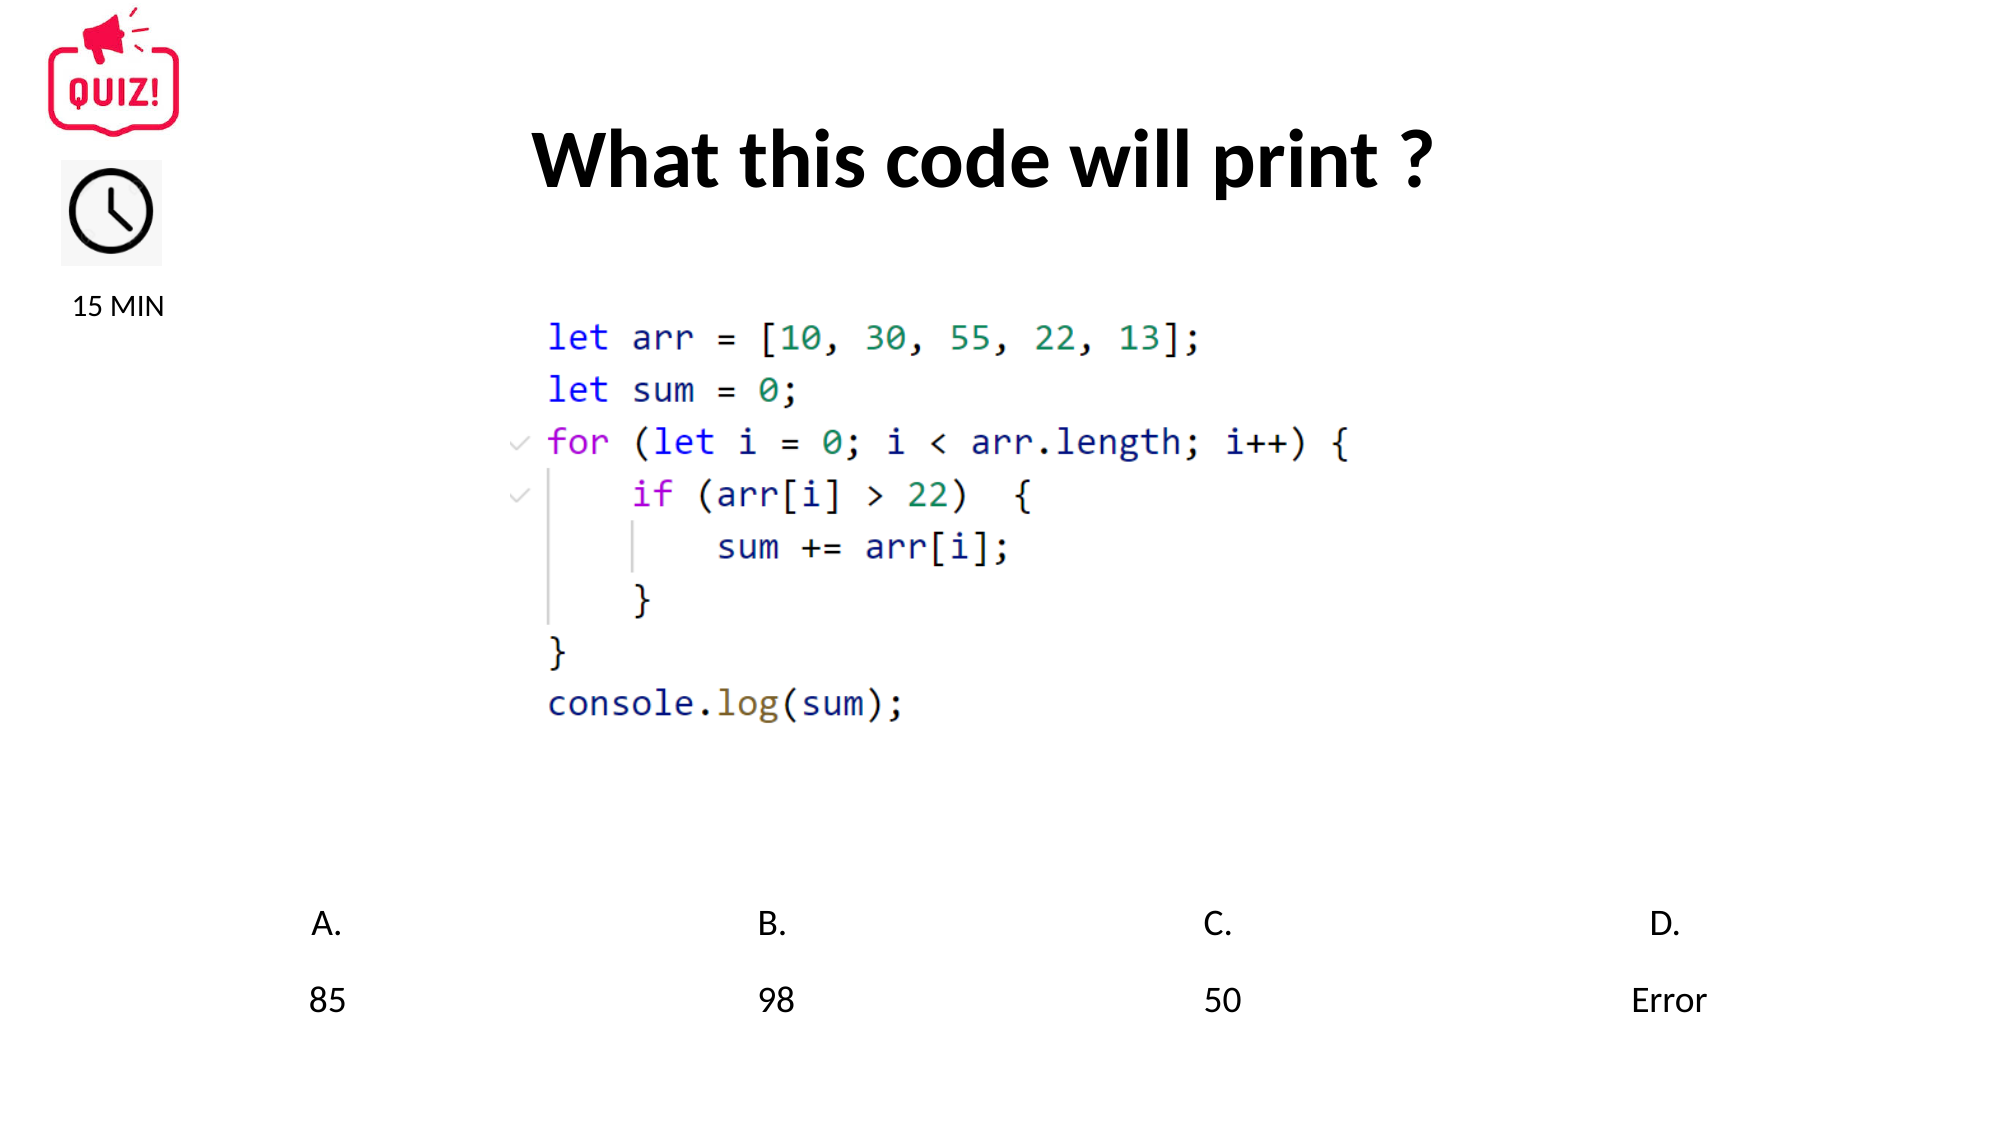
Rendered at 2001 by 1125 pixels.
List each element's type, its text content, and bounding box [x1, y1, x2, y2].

text_box 85 [294, 967, 436, 1028]
text_box C. [1188, 889, 1270, 950]
text_box A. [296, 889, 378, 950]
text_box D. [1634, 889, 1716, 950]
text_box 50 [1188, 967, 1331, 1028]
picture [41, 0, 181, 142]
picture [61, 160, 163, 266]
text_box 15 MIN [55, 277, 181, 330]
picture [509, 277, 1413, 761]
text_box B. [742, 889, 824, 950]
text_box Error [1616, 967, 1758, 1028]
text_box What this code will print ? [511, 96, 1458, 212]
text_box 98 [742, 967, 885, 1028]
